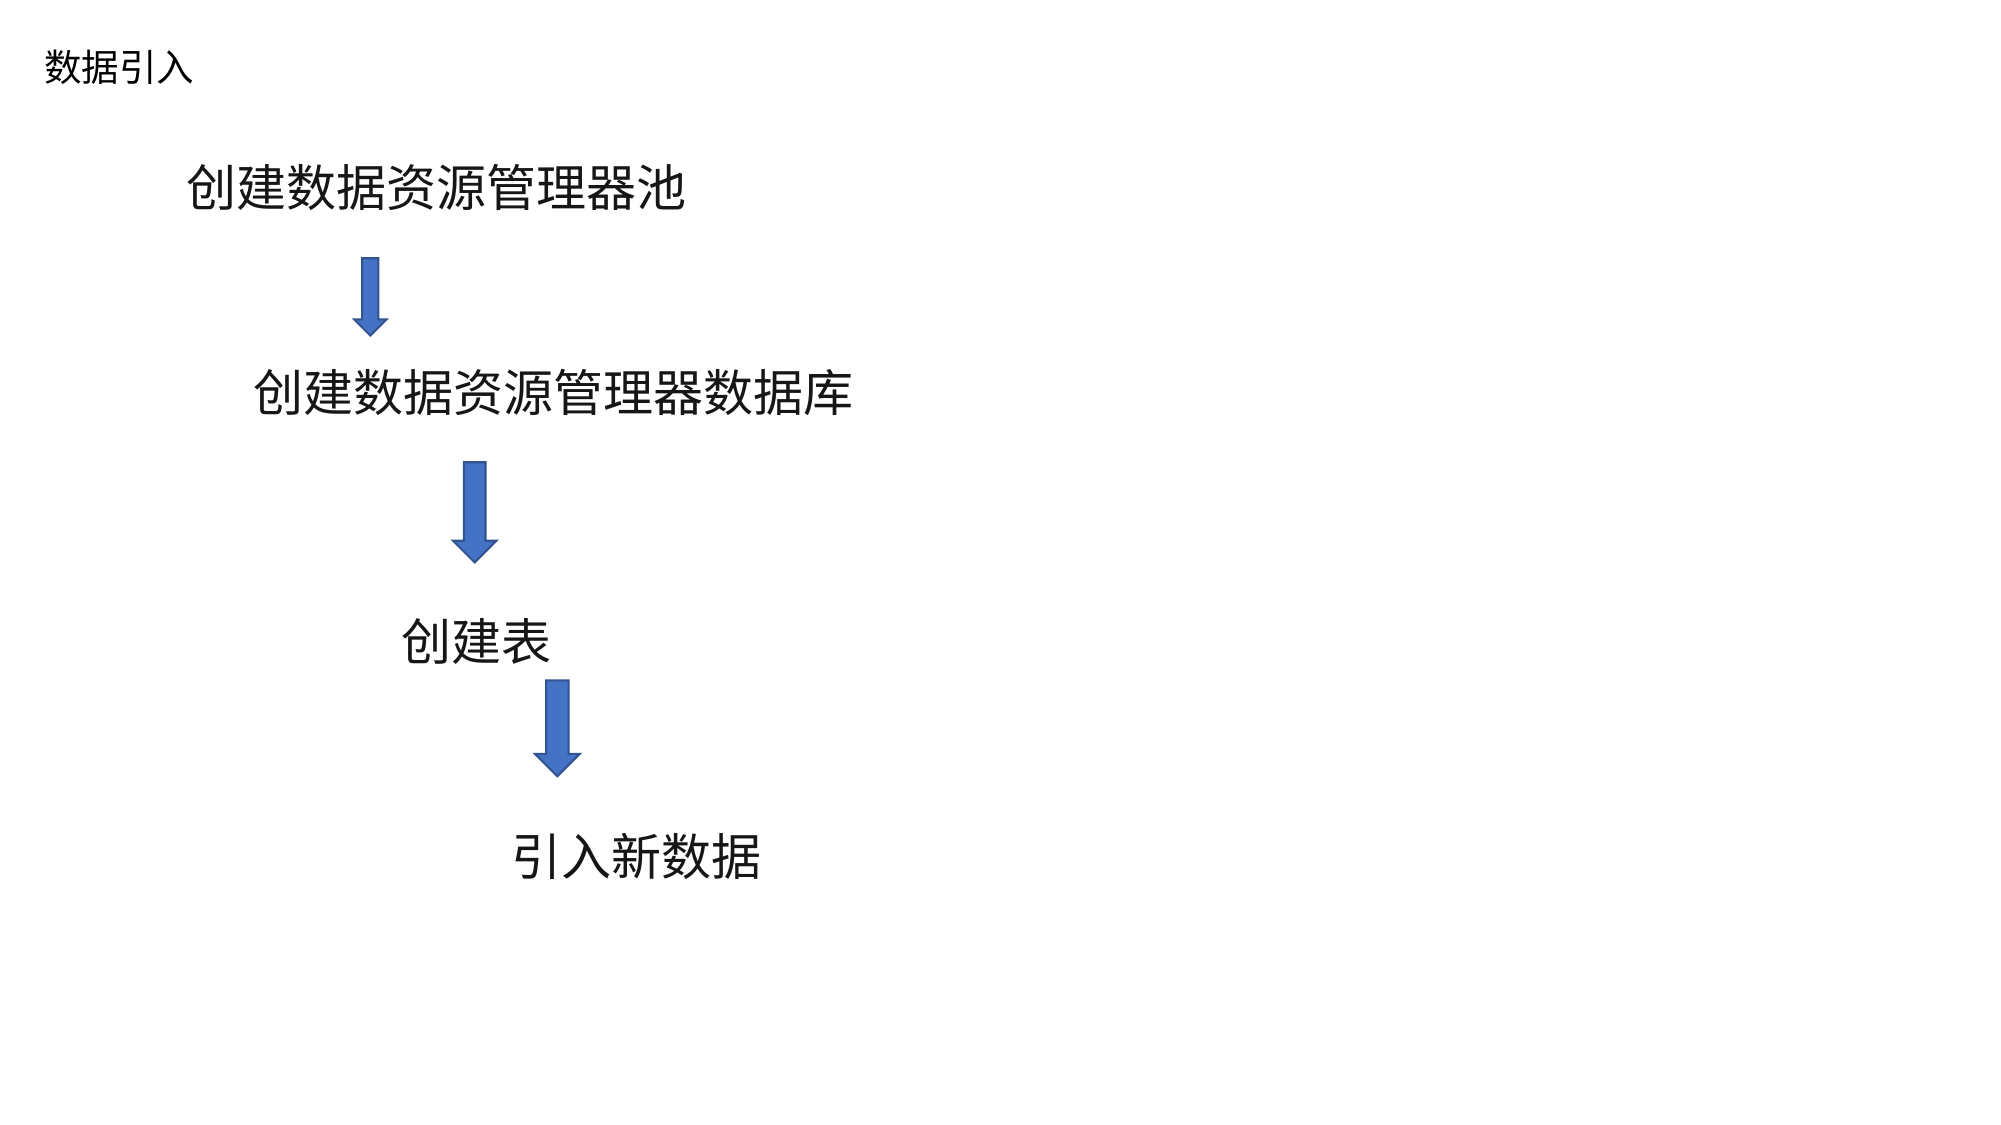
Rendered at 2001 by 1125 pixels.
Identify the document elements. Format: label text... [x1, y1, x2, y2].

text_box [450, 461, 499, 564]
text_box 创建数据资源管理器池 [171, 149, 1163, 224]
text_box 创建表 [386, 603, 1387, 679]
text_box 引入新数据 [496, 818, 1497, 894]
text_box 创建数据资源管理器数据库 [238, 353, 1239, 429]
text_box [532, 679, 583, 778]
text_box 数据引入 [29, 37, 210, 97]
text_box [351, 257, 390, 338]
